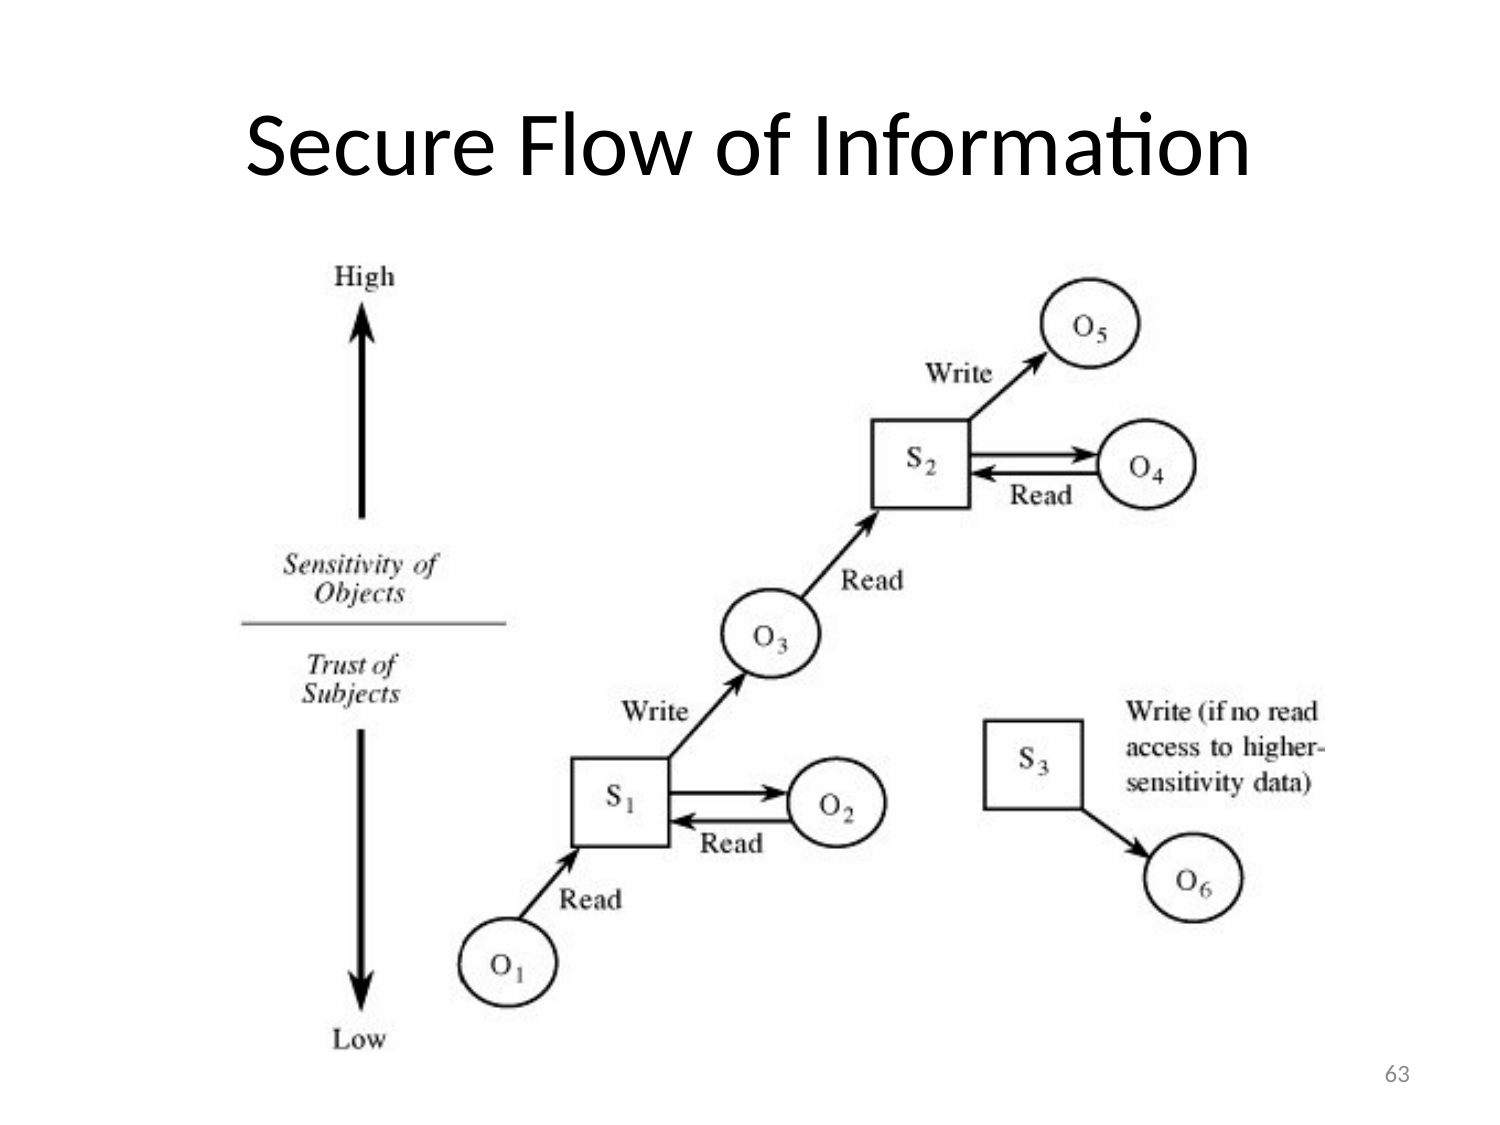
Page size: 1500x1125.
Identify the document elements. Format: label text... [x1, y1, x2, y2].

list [238, 262, 1326, 1052]
title Secure Flow of Information [75, 45, 1425, 233]
slide_number 63 [1074, 1042, 1425, 1103]
